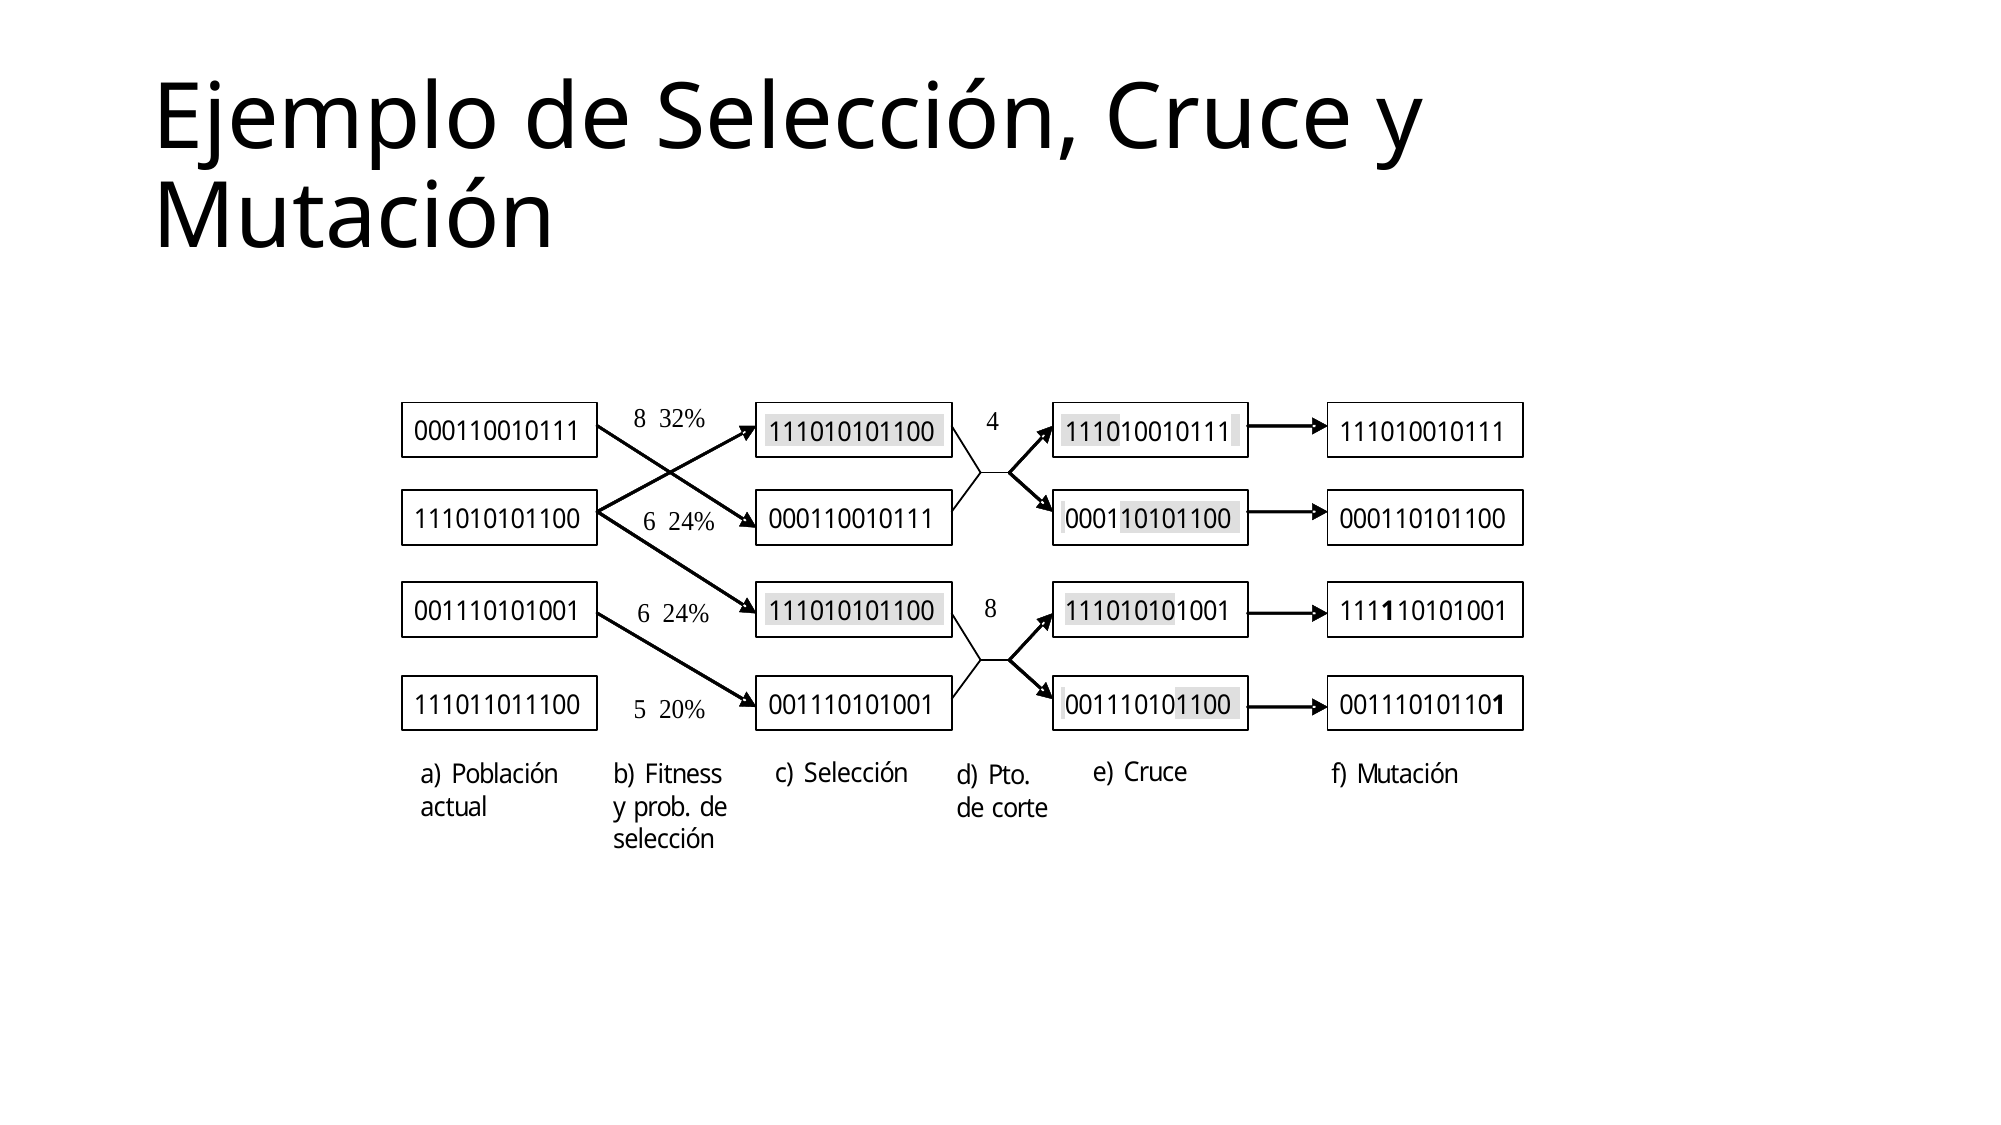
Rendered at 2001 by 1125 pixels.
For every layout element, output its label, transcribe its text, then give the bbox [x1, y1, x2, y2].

title Ejemplo de Selección, Cruce y Mutación [137, 59, 1863, 278]
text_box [399, 349, 1526, 872]
